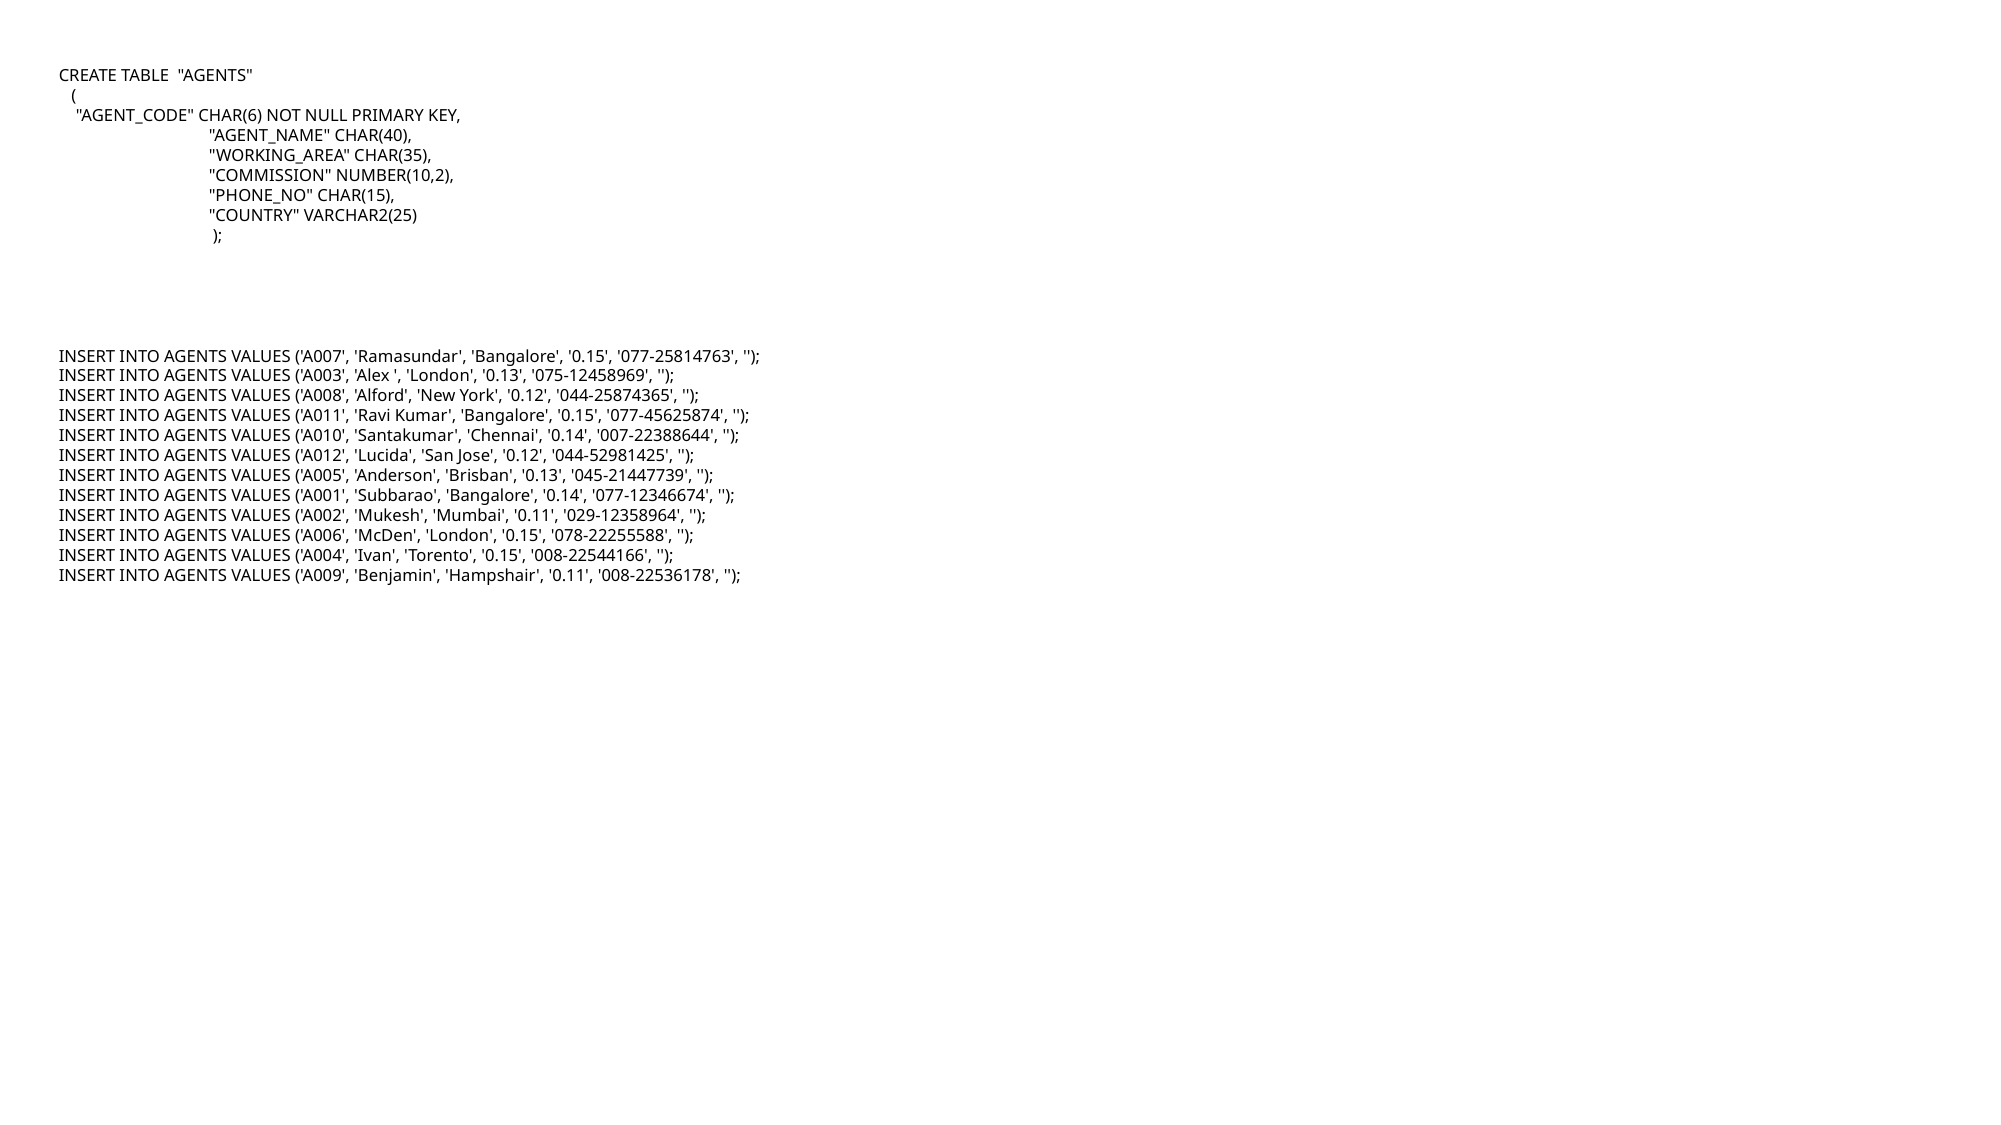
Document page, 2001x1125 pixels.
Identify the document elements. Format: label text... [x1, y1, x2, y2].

text_box CREATE TABLE "AGENTS" ( "AGENT_CODE" CHAR(6) NOT NULL PRIMARY KEY, "AGENT_NAME" CHAR(40), "WORKING_AREA" CHAR(35), "COMMISSION" NUMBER(10,2), "PHONE_NO" CHAR(15), "COUNTRY" VARCHAR2(25) ); [43, 57, 1044, 252]
text_box INSERT INTO AGENTS VALUES ('A007', 'Ramasundar', 'Bangalore', '0.15', '077-25814763', ''); INSERT INTO AGENTS VALUES ('A003', 'Alex ', 'London', '0.13', '075-12458969', ''); INSERT INTO AGENTS VALUES ('A008', 'Alford', 'New York', '0.12', '044-25874365', ''); INSERT INTO AGENTS VALUES ('A011', 'Ravi Kumar', 'Bangalore', '0.15', '077-45625874', ''); INSERT INTO AGENTS VALUES ('A010', 'Santakumar', 'Chennai', '0.14', '007-22388644', ''); INSERT INTO AGENTS VALUES ('A012', 'Lucida', 'San Jose', '0.12', '044-52981425', ''); INSERT INTO AGENTS VALUES ('A005', 'Anderson', 'Brisban', '0.13', '045-21447739', ''); INSERT INTO AGENTS VALUES ('A001', 'Subbarao', 'Bangalore', '0.14', '077-12346674', ''); INSERT INTO AGENTS VALUES ('A002', 'Mukesh', 'Mumbai', '0.11', '029-12358964', ''); INSERT INTO AGENTS VALUES ('A006', 'McDen', 'London', '0.15', '078-22255588', ''); INSERT INTO AGENTS VALUES ('A004', 'Ivan', 'Torento', '0.15', '008-22544166', ''); INSERT INTO AGENTS VALUES ('A009', 'Benjamin', 'Hampshair', '0.11', '008-22536178', ''); [43, 337, 1217, 593]
